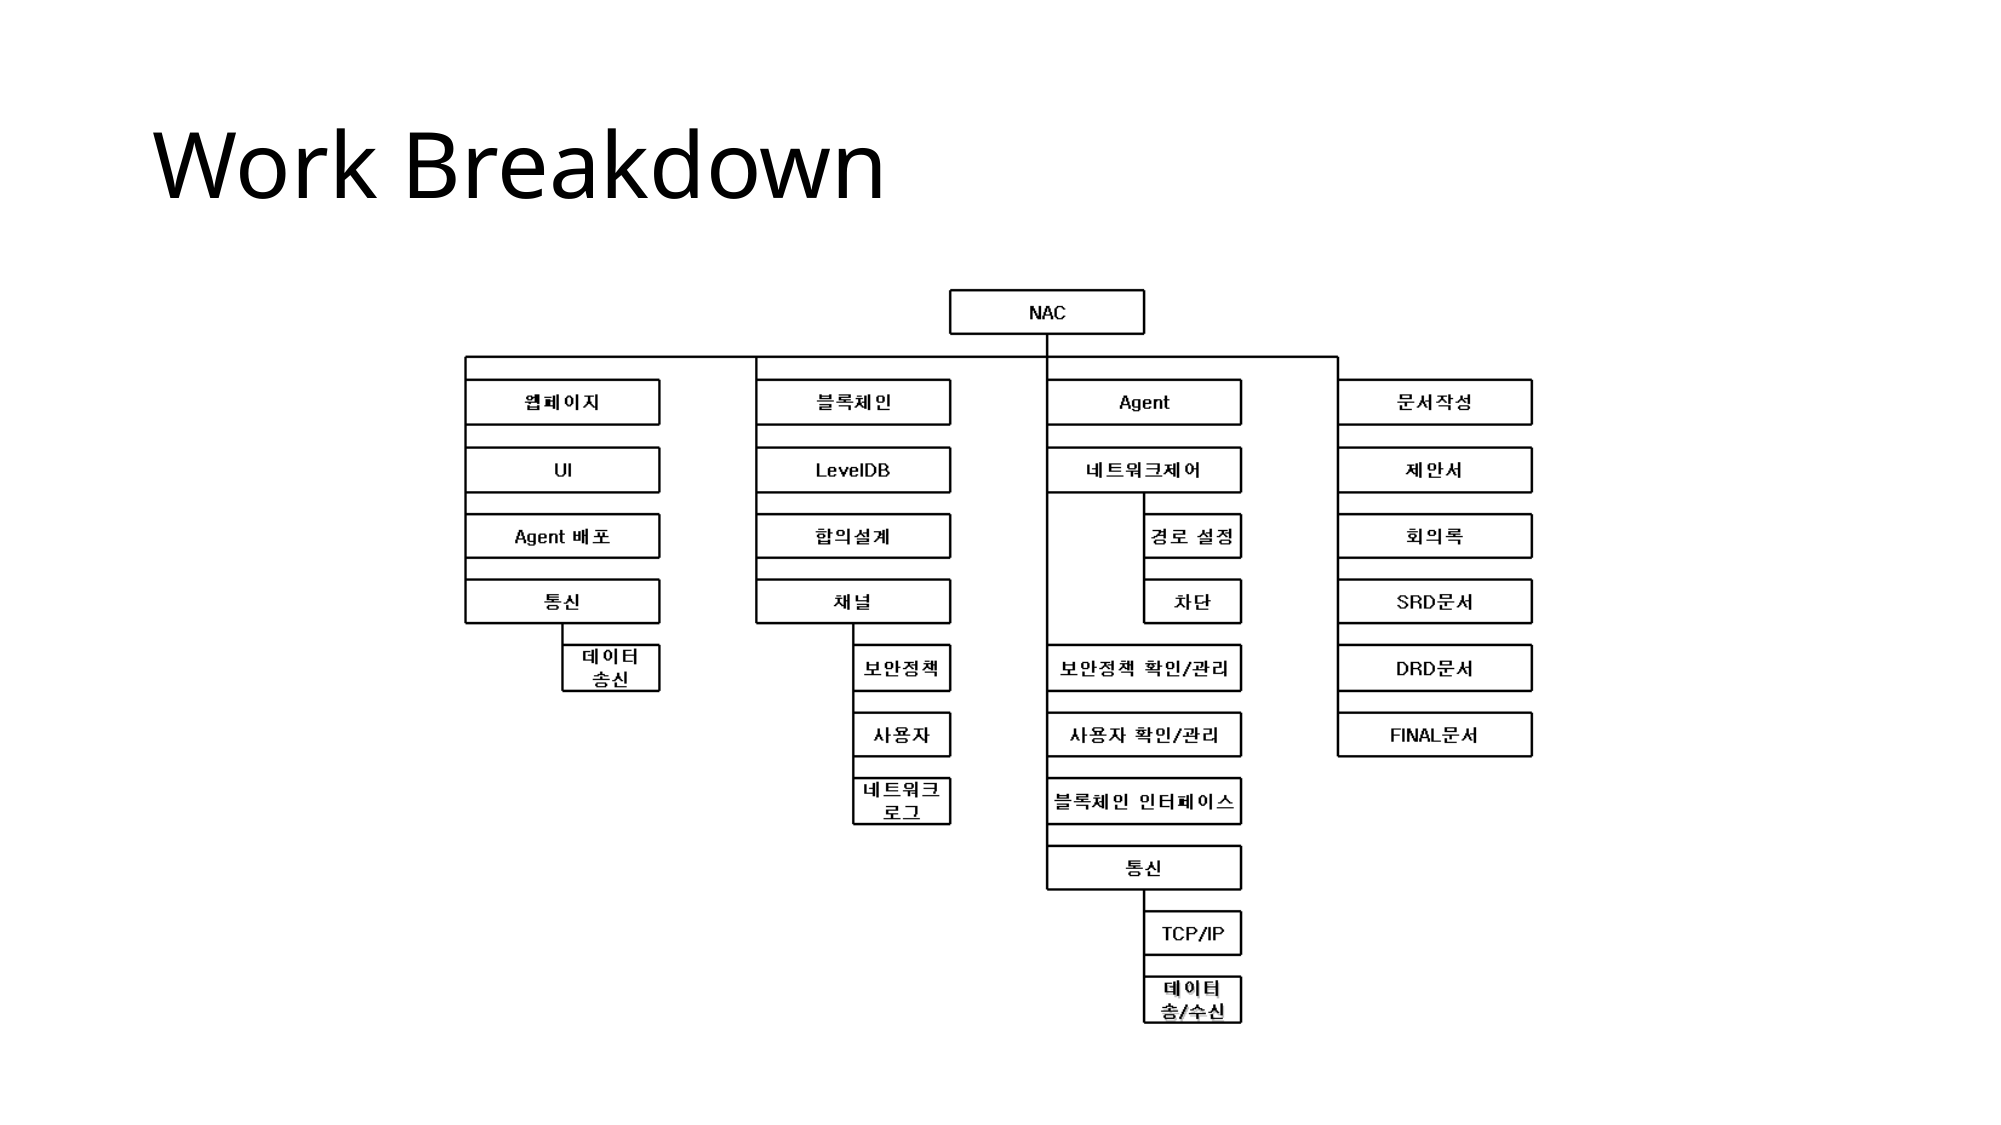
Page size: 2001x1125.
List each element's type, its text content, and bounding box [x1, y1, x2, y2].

title Work Breakdown [137, 59, 1863, 278]
picture [462, 277, 1538, 1030]
